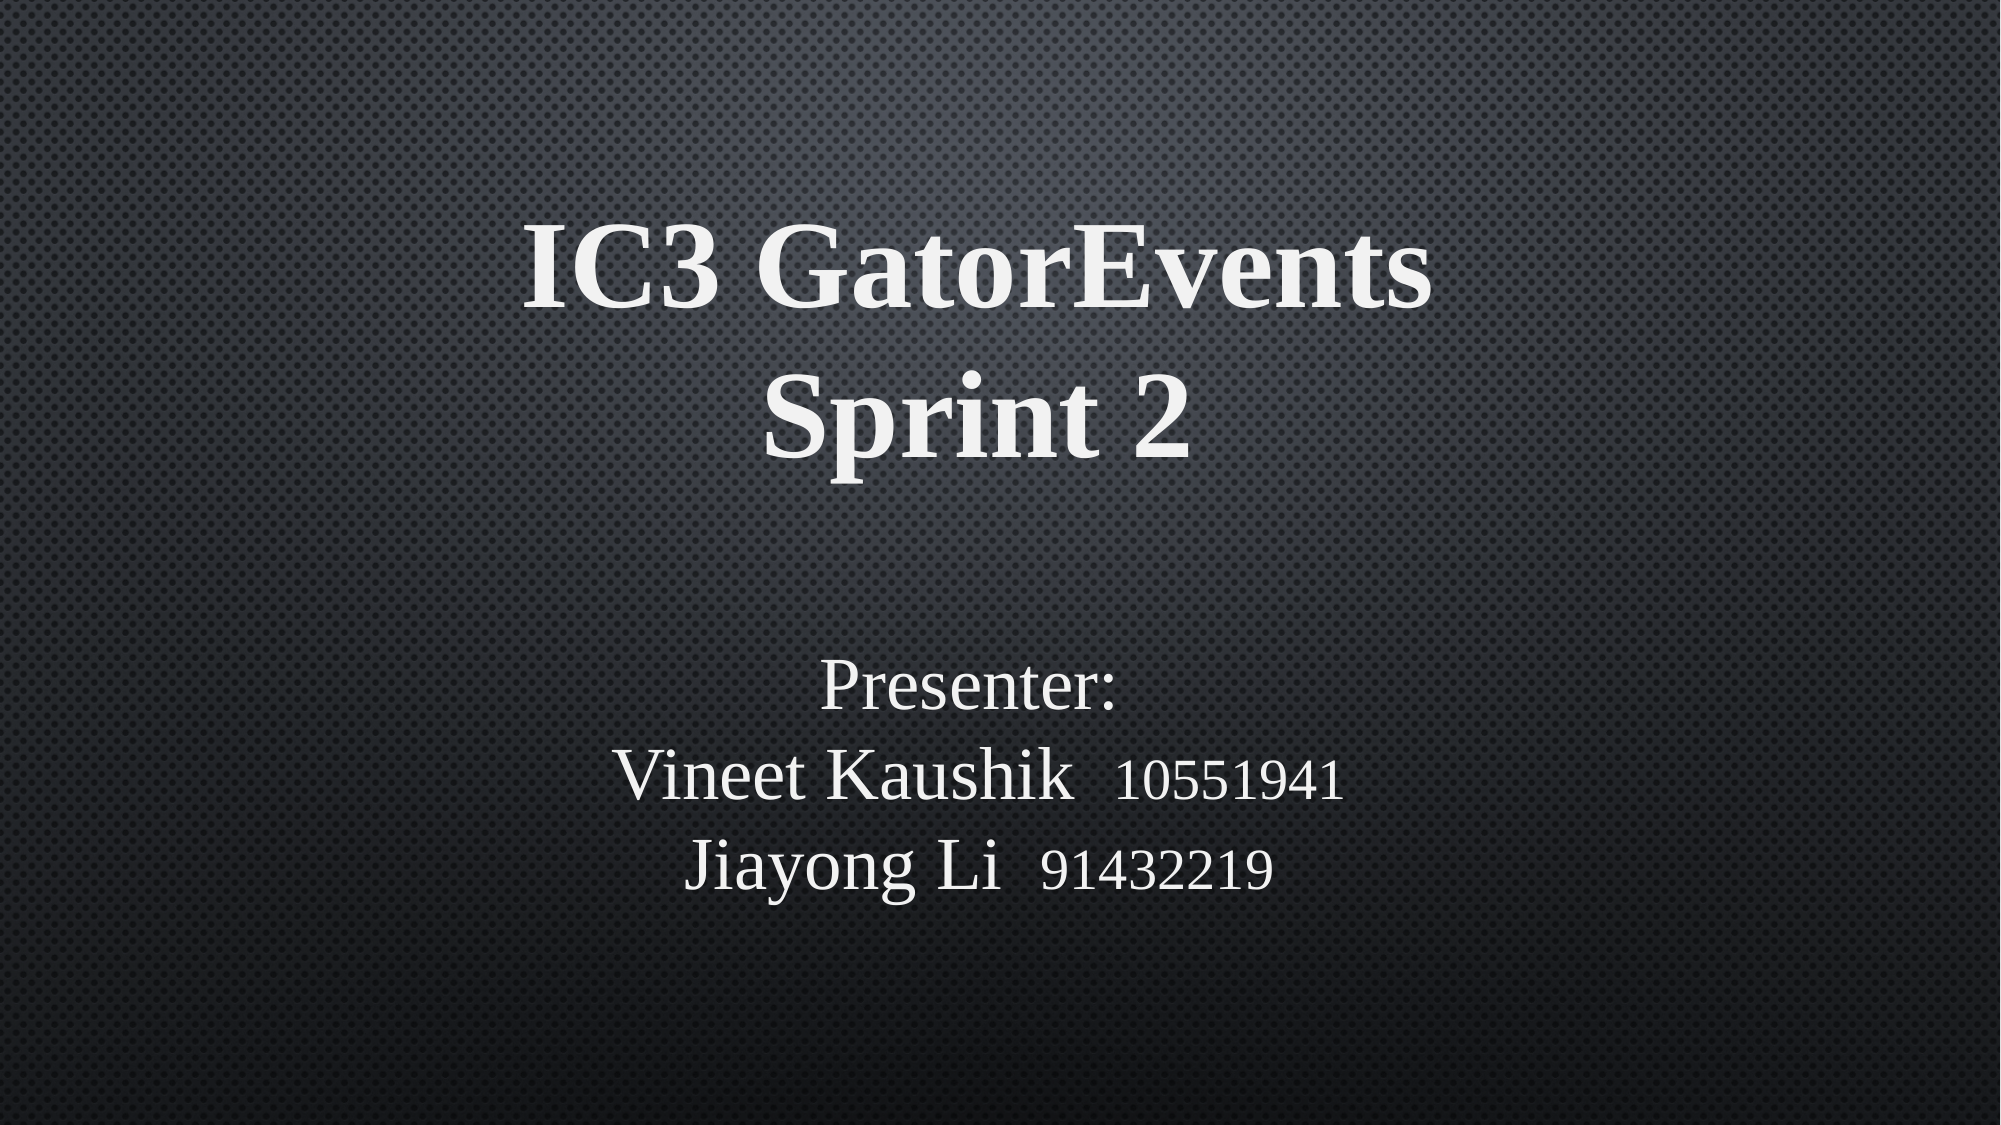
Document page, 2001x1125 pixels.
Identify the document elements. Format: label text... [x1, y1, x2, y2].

text_box IC3 GatorEvents Sprint 2 [180, 175, 1775, 491]
text_box Presenter: Vineet Kaushik 10551941 Jiayong Li 91432219 [409, 627, 1550, 913]
